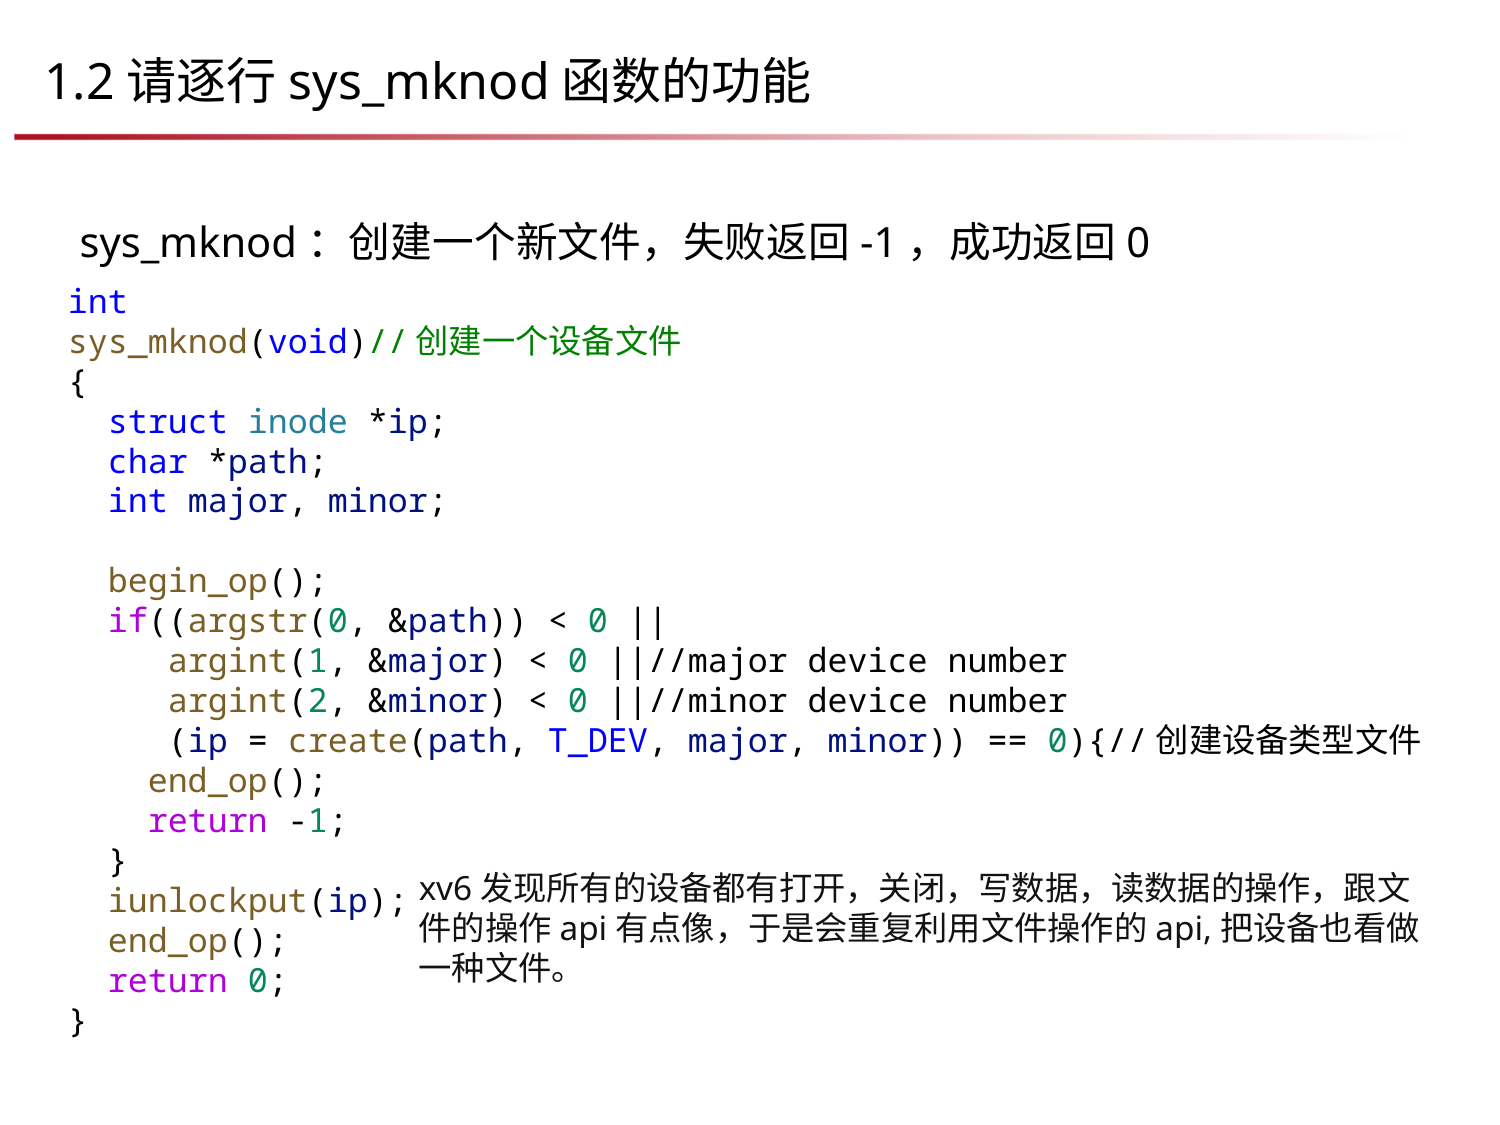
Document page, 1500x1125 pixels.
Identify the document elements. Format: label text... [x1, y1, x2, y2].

picture [13, 108, 1500, 228]
text_box int sys_mknod(void)//创建一个设备文件 { struct inode *ip; char *path; int major, minor; begin_op(); if((argstr(0, &path)) < 0 || argint(1, &major) < 0 ||//major device number argint(2, &minor) < 0 ||//minor device number (ip = create(path, T_DEV, major, minor)) == 0){//创建设备类型文件 end_op(); return -1; } iunlockput(ip); end_op(); return 0; } [53, 272, 1500, 1046]
list sys_mknod：创建一个新文件，失败返回-1，成功返回0 [64, 228, 1416, 272]
title 1.2请逐行sys_mknod函数的功能 [29, 0, 1380, 108]
text_box xv6发现所有的设备都有打开，关闭，写数据，读数据的操作，跟文件的操作api有点像，于是会重复利用文件操作的api,把设备也看做一种文件。 [403, 859, 1436, 1035]
